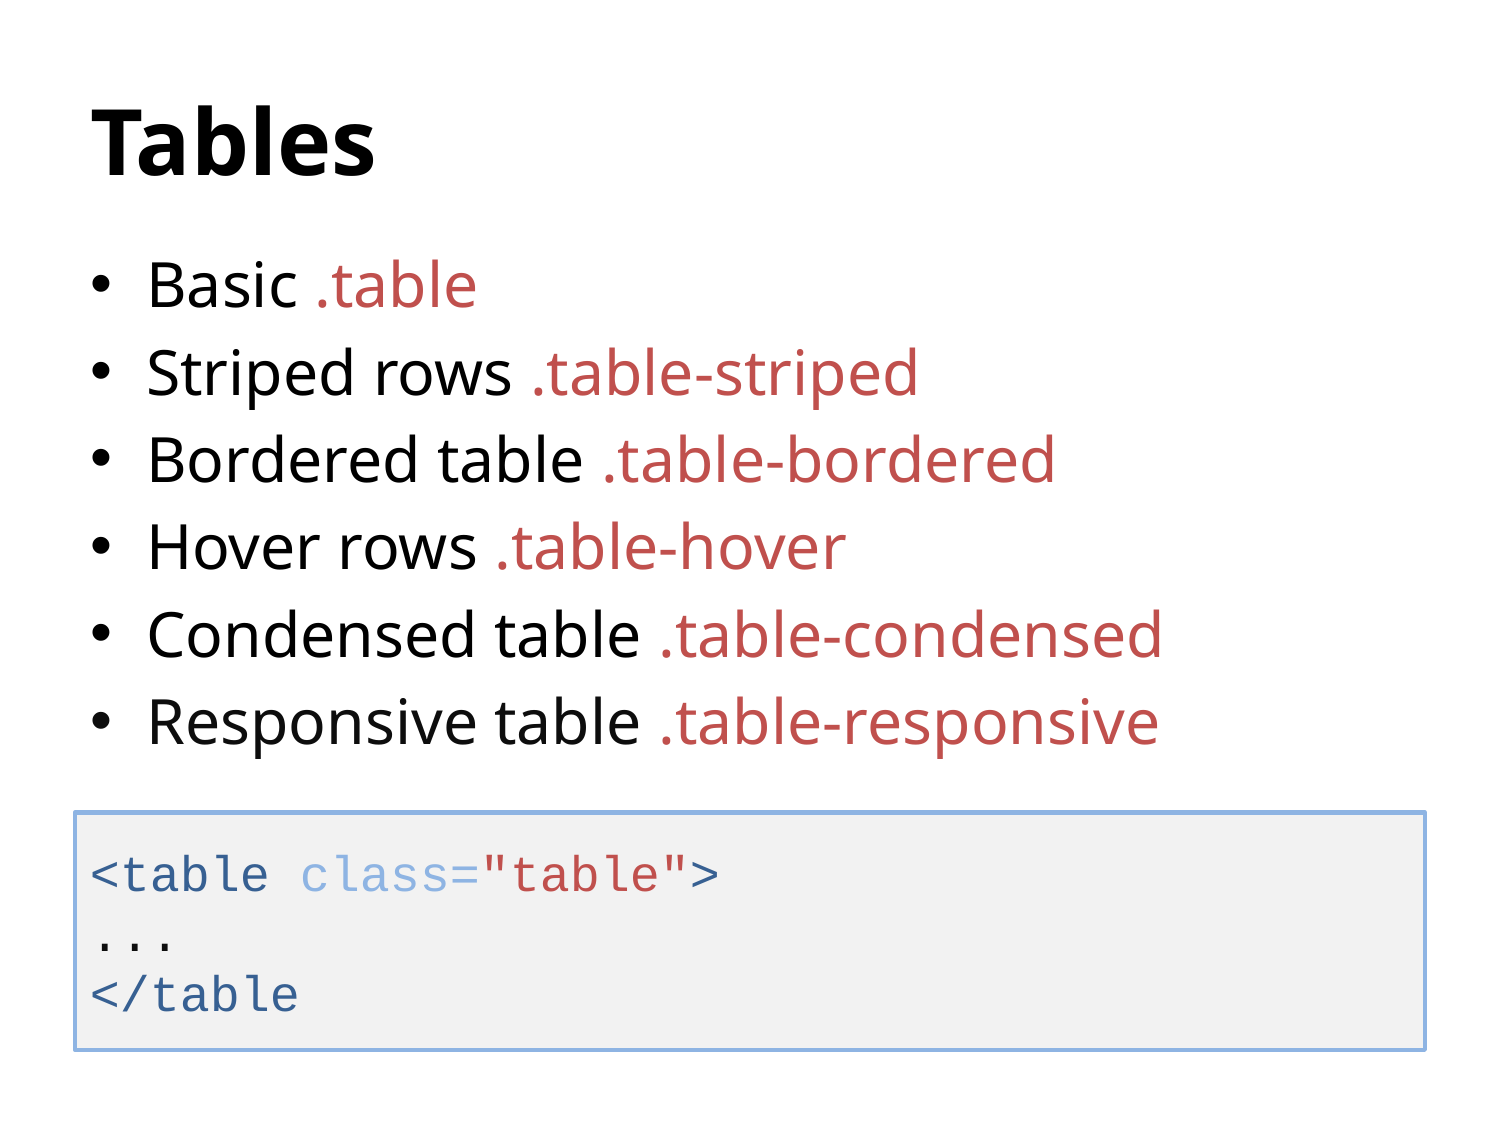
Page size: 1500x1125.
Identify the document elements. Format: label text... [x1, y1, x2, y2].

title Tables [75, 45, 1425, 233]
list Basic .table Striped rows .table-striped Bordered table .table-bordered Hover rows .table-hover Condensed table .table-condensed Responsive table .table-responsive [75, 237, 1425, 810]
text_box <table class="table"> ... </table [73, 810, 1427, 1052]
